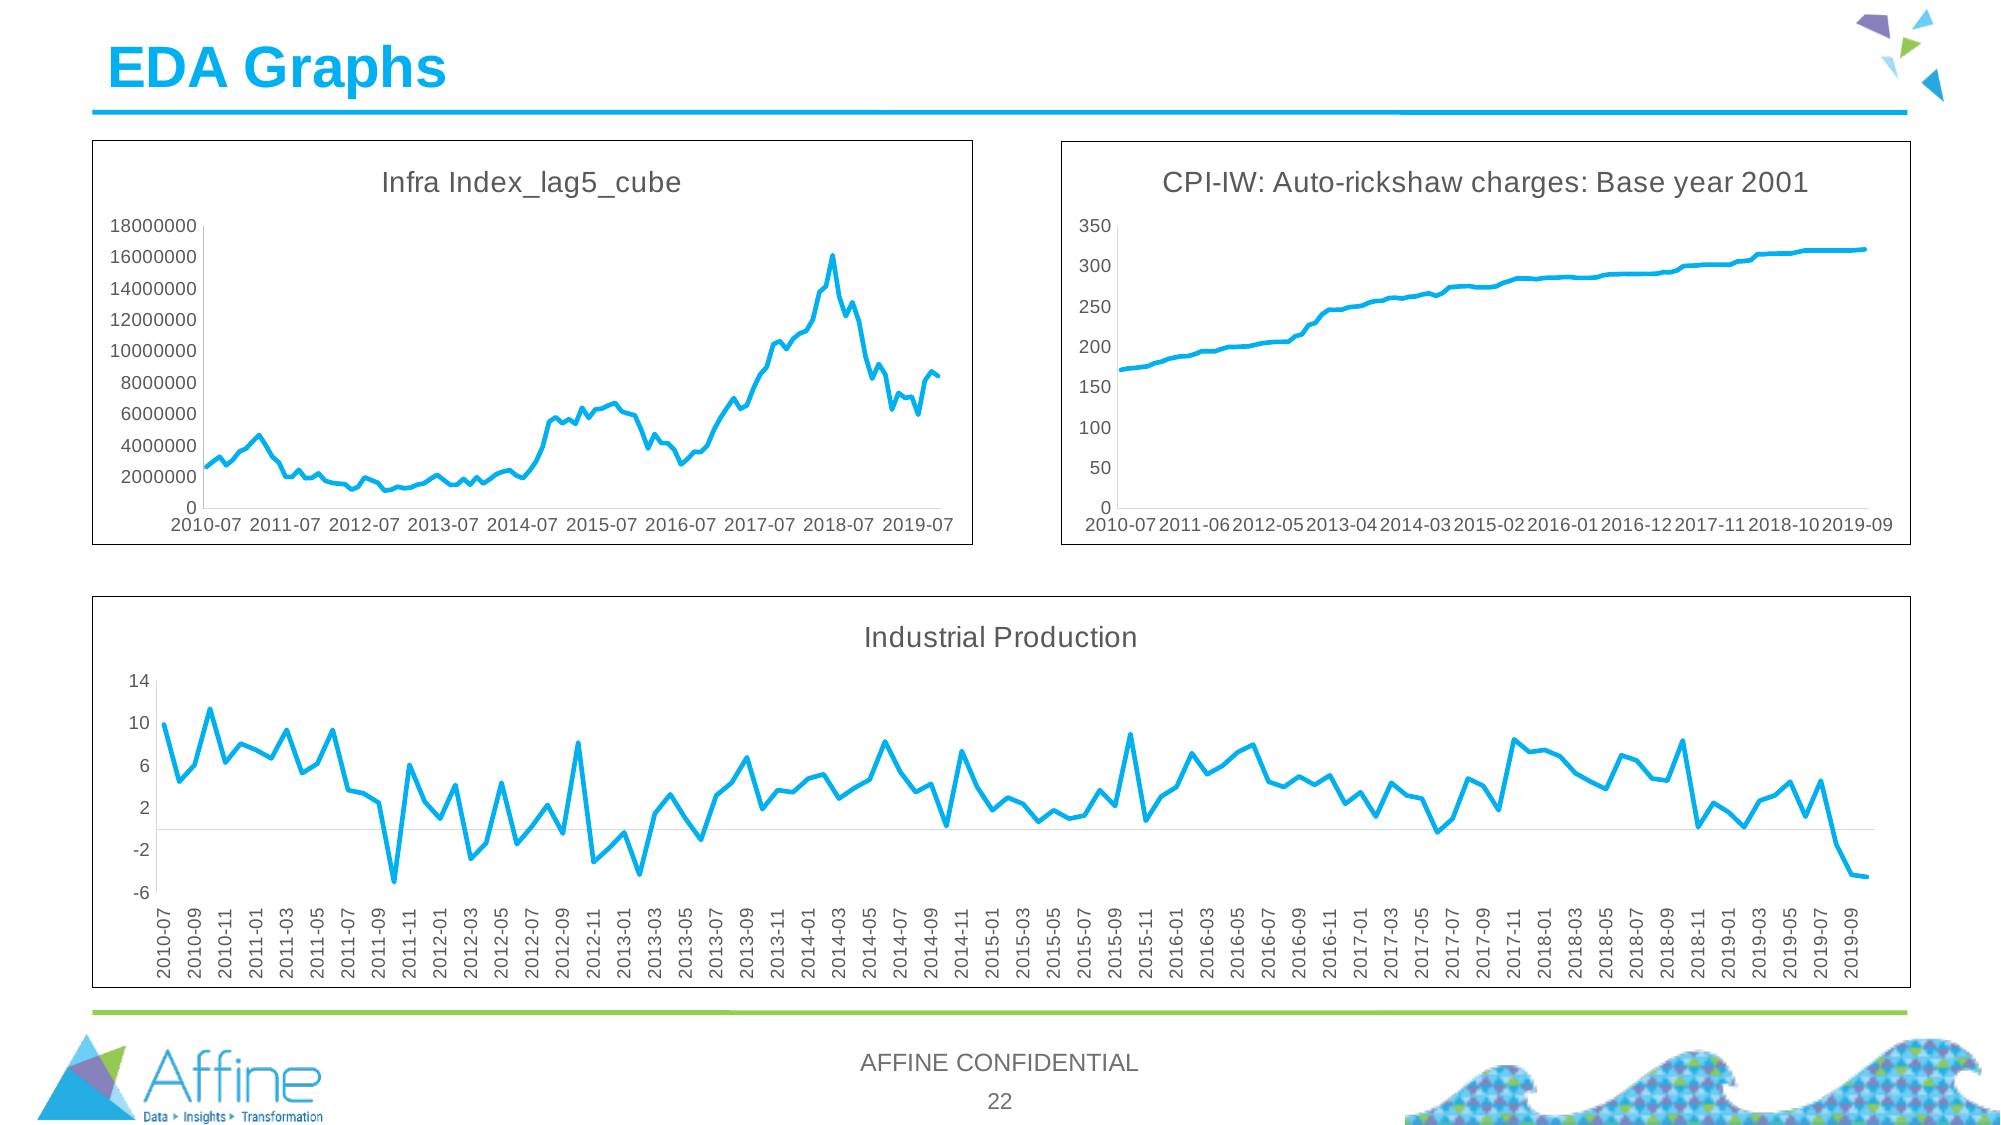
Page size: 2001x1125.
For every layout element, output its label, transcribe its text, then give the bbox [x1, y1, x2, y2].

chart [92, 596, 1911, 988]
title EDA Graphs [92, 17, 1853, 108]
footer AFFINE CONFIDENTIAL [662, 1039, 1338, 1085]
slide_number 22 [918, 1081, 1082, 1120]
picture [1405, 1021, 2000, 1125]
chart [1061, 140, 1911, 545]
picture [1856, 9, 1944, 102]
picture [37, 1034, 323, 1125]
chart [92, 140, 973, 545]
